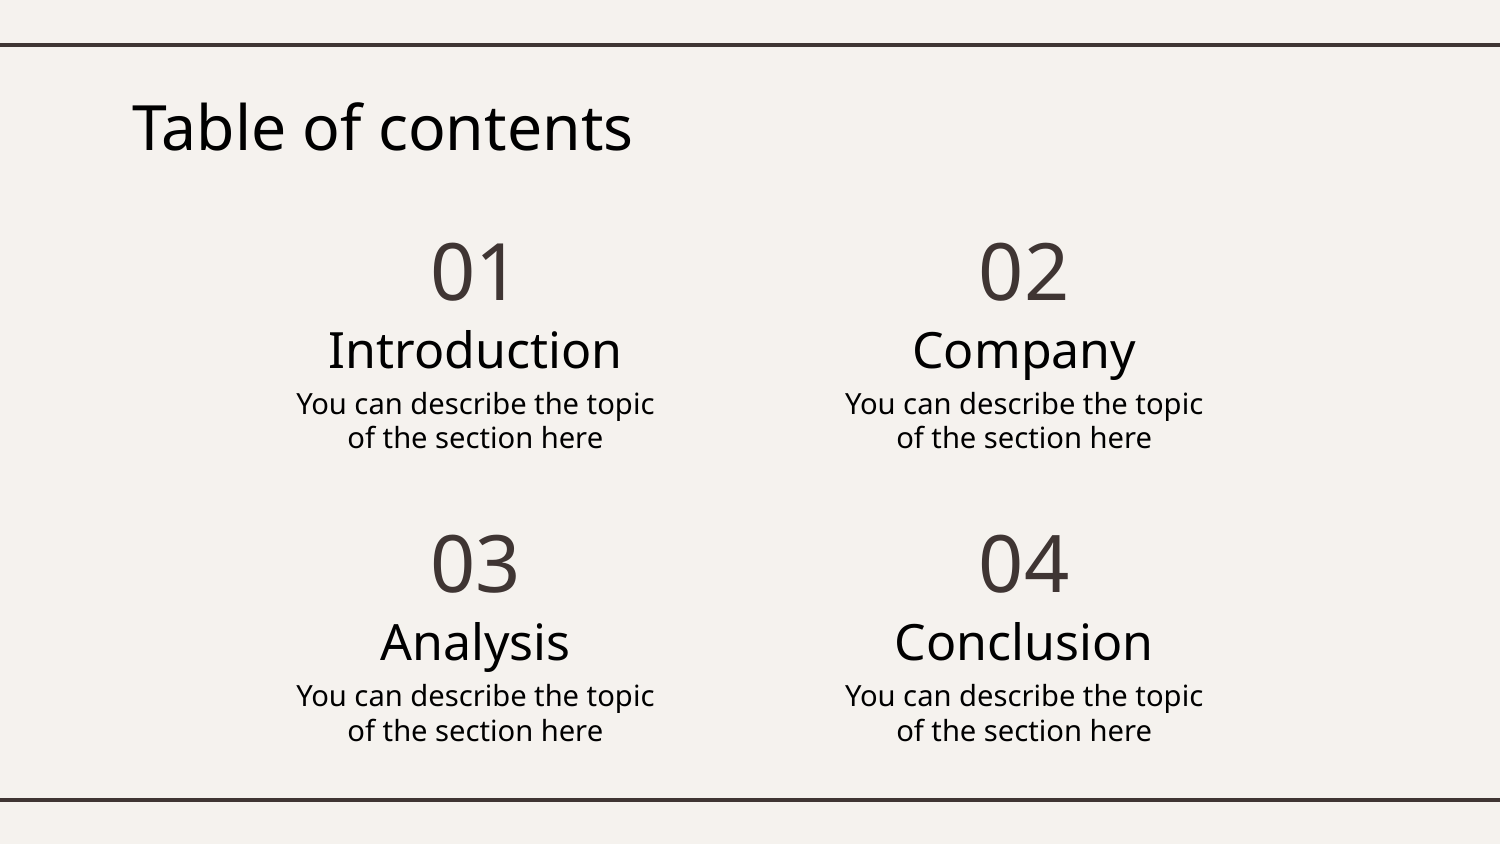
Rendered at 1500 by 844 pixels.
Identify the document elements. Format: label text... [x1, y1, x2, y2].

subtitle Analysis [271, 610, 680, 662]
subtitle You can describe the topic of the section here [271, 369, 680, 472]
title 02 [939, 213, 1110, 324]
subtitle Company [820, 318, 1229, 369]
subtitle Introduction [271, 318, 680, 369]
subtitle You can describe the topic of the section here [271, 662, 680, 764]
title 04 [939, 505, 1110, 616]
title Table of contents [116, 72, 705, 167]
subtitle Conclusion [820, 610, 1229, 662]
title 03 [390, 505, 561, 616]
title 01 [390, 213, 561, 324]
subtitle You can describe the topic of the section here [820, 369, 1229, 472]
subtitle You can describe the topic of the section here [820, 662, 1229, 764]
